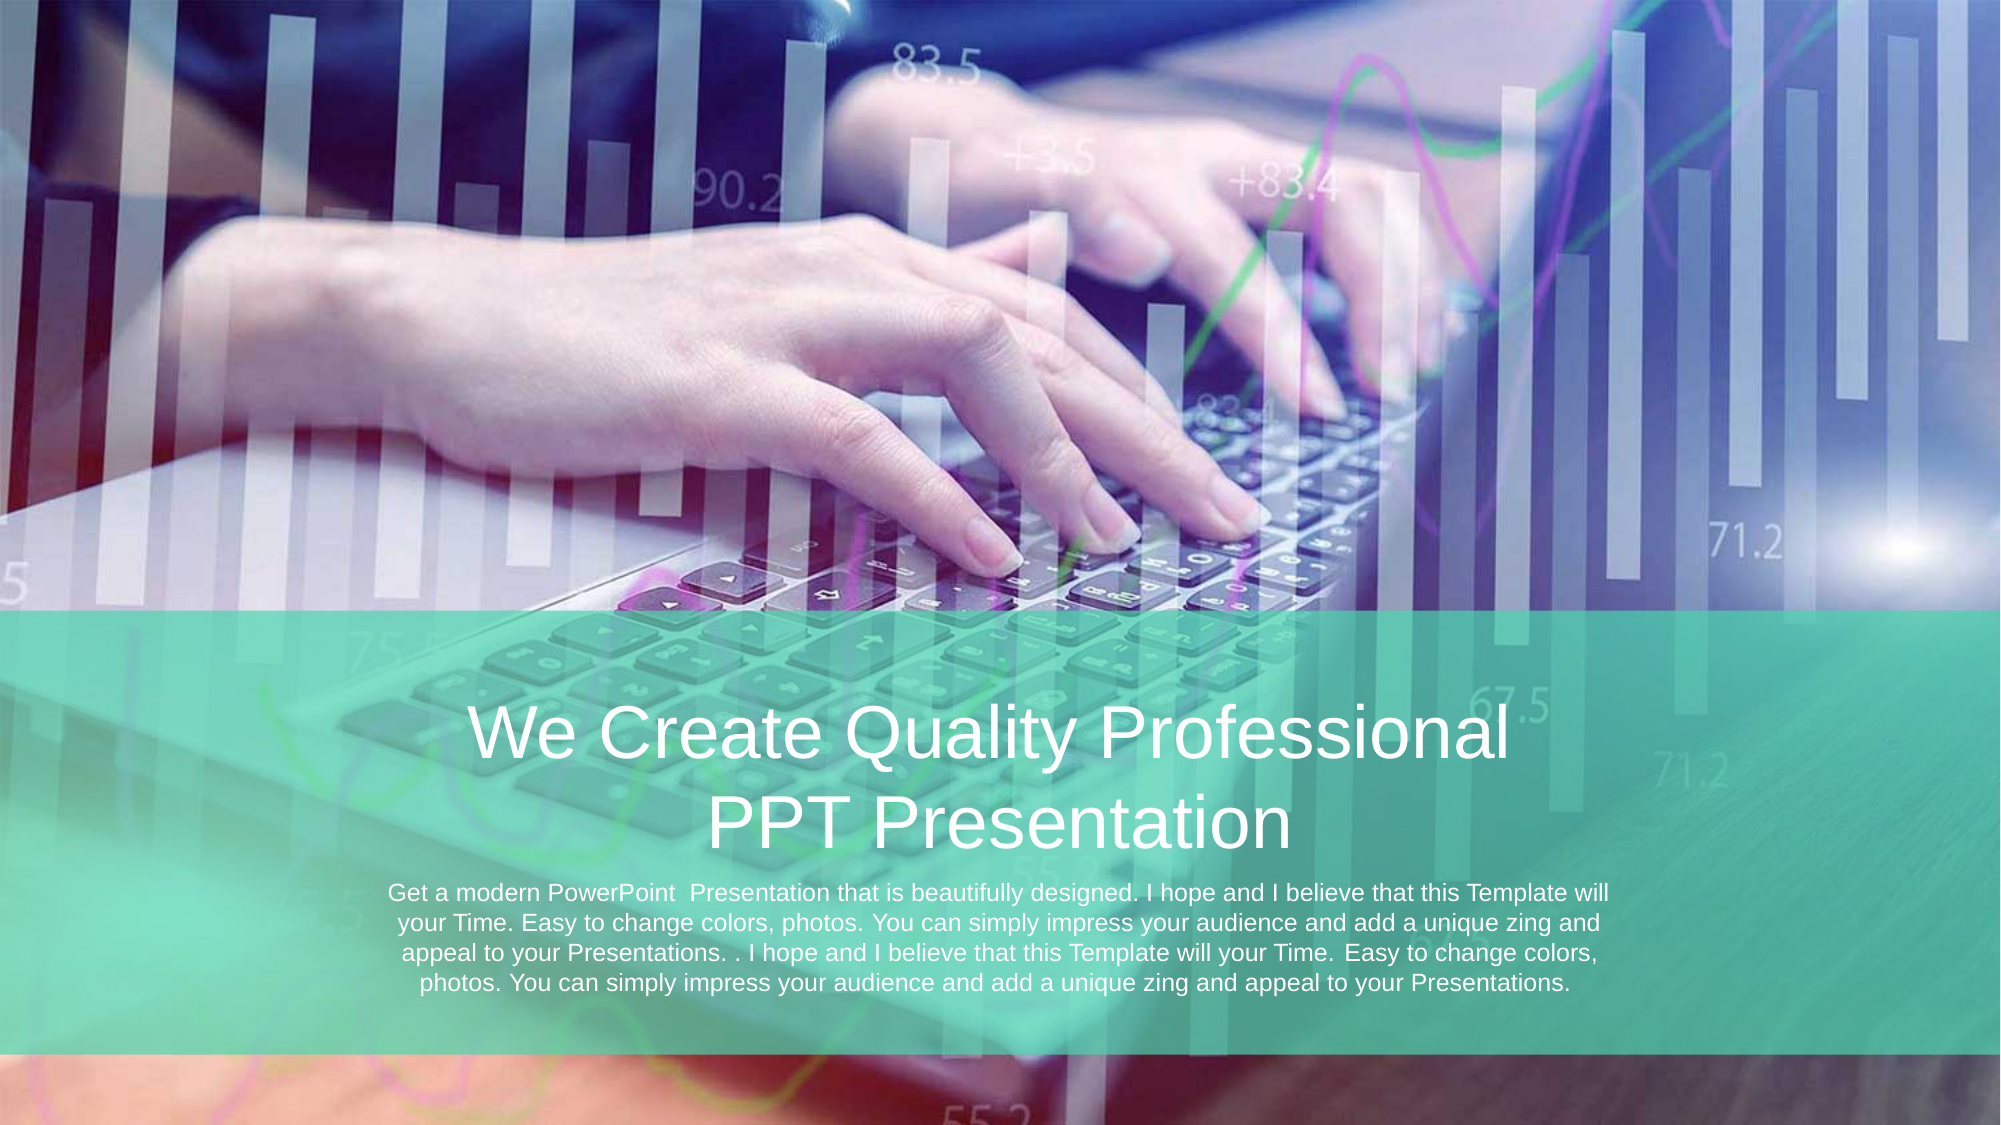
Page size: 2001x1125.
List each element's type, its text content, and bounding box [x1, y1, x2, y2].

text_box [0, 610, 2000, 1056]
text_box Get a modern PowerPoint Presentation that is beautifully designed. I hope and I believe that this Template will your Time. Easy to change colors, photos. You can simply impress your audience and add a unique zing and appeal to your Presentations. . I hope and I believe that this Template will your Time. Easy to change colors, photos. You can simply impress your audience and add a unique zing and appeal to your Presentations. [345, 868, 1655, 1004]
picture [0, 0, 2001, 1125]
text_box We Create Quality Professional PPT Presentation [345, 683, 1655, 864]
